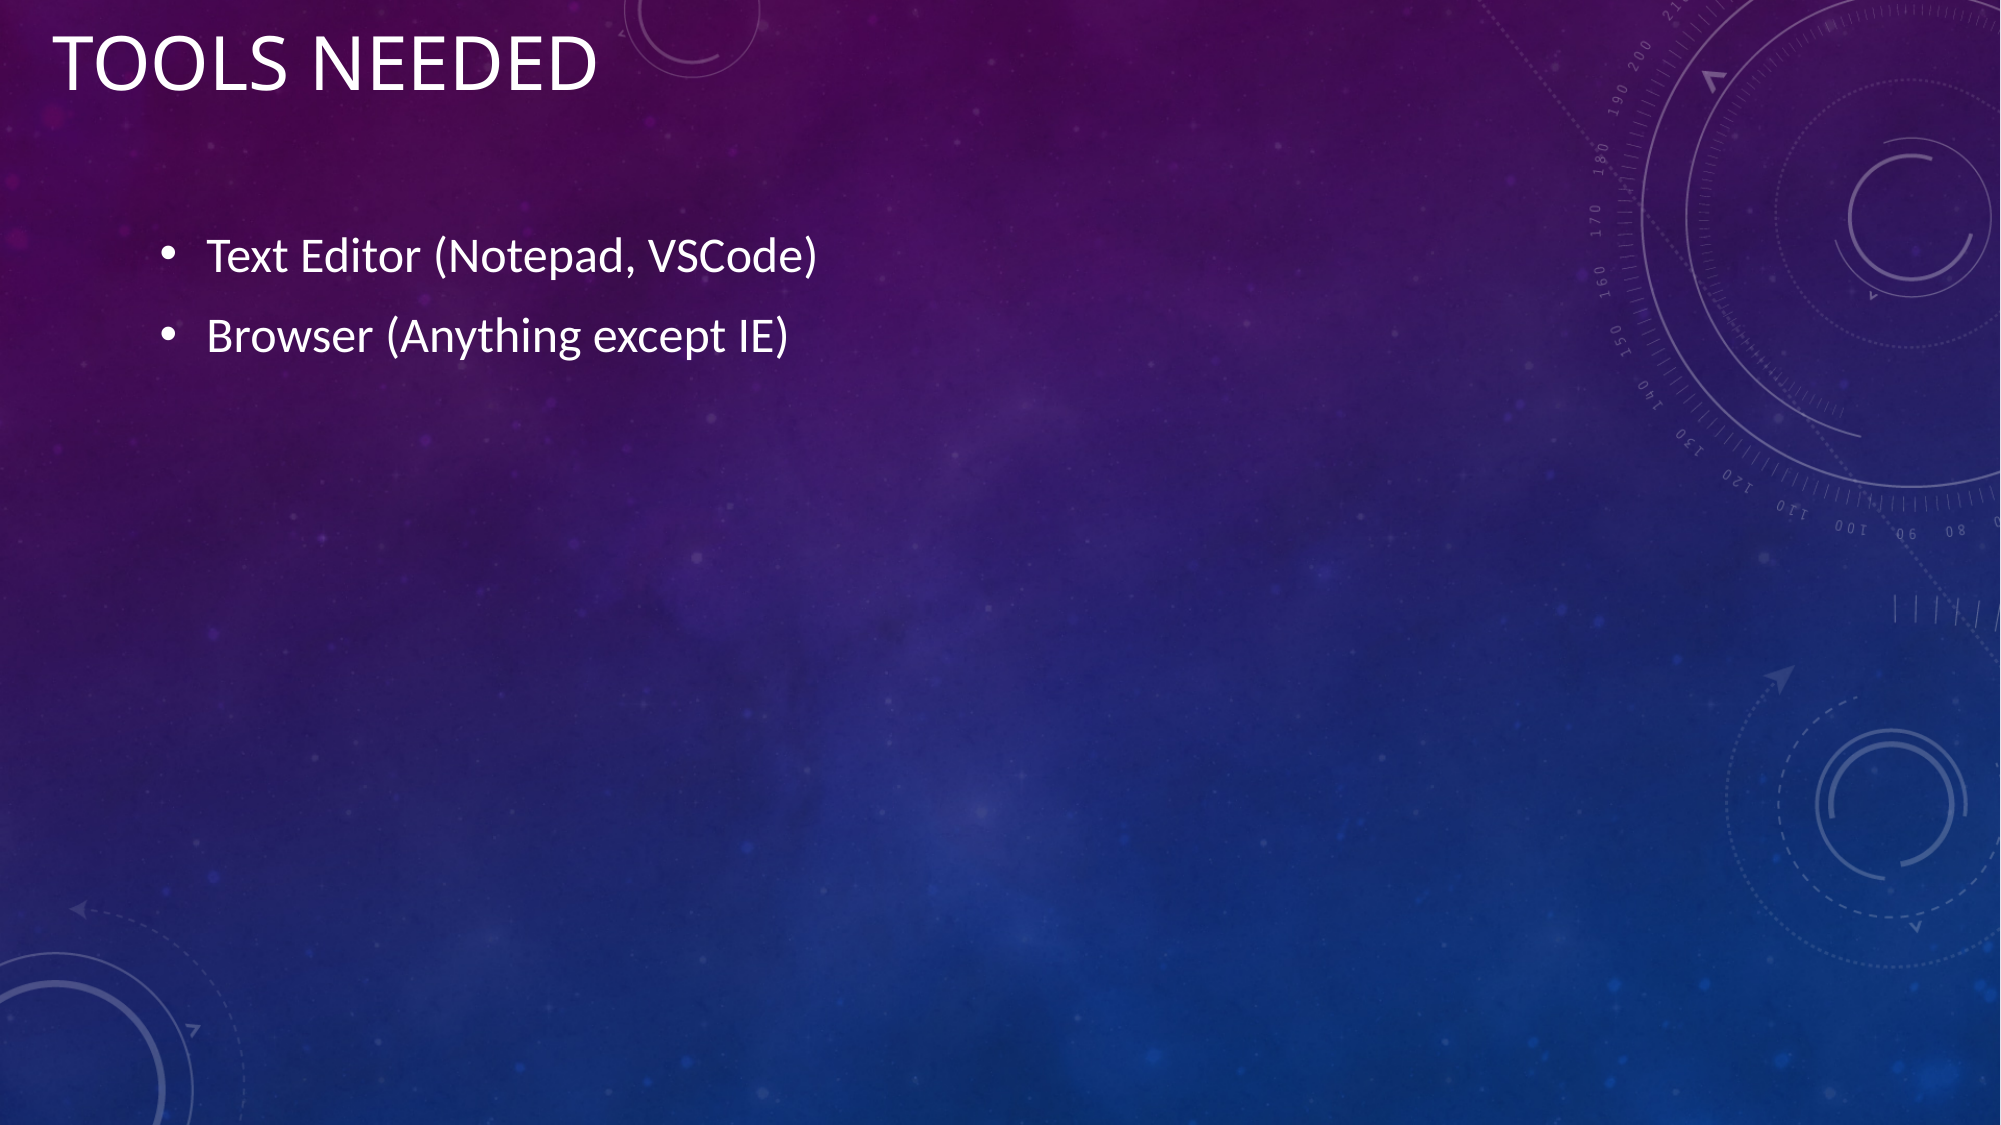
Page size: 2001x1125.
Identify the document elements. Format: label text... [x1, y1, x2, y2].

picture [0, 0, 2001, 1125]
title TOOLS needed [37, 0, 2000, 120]
list Text Editor (Notepad, VSCode) Browser (Anything except IE) [144, 74, 1856, 511]
